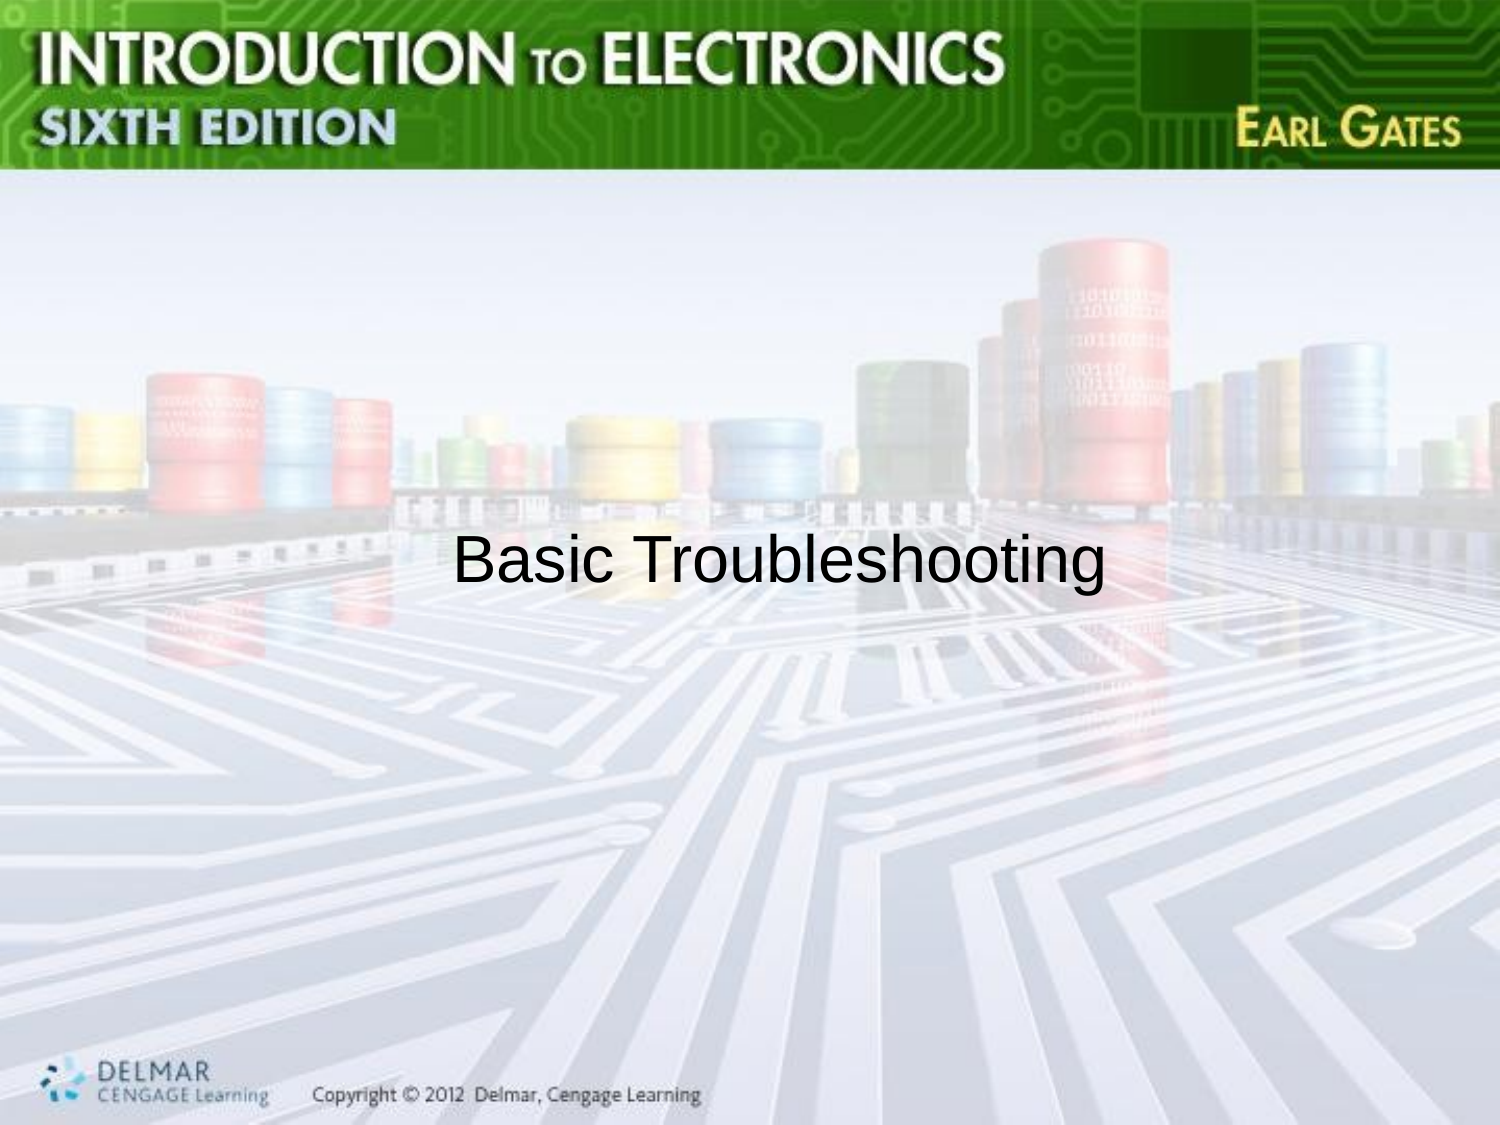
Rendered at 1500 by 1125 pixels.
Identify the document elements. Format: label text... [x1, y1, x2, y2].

text_box Basic Troubleshooting [450, 525, 1124, 596]
text_box [0, 0, 1500, 1125]
